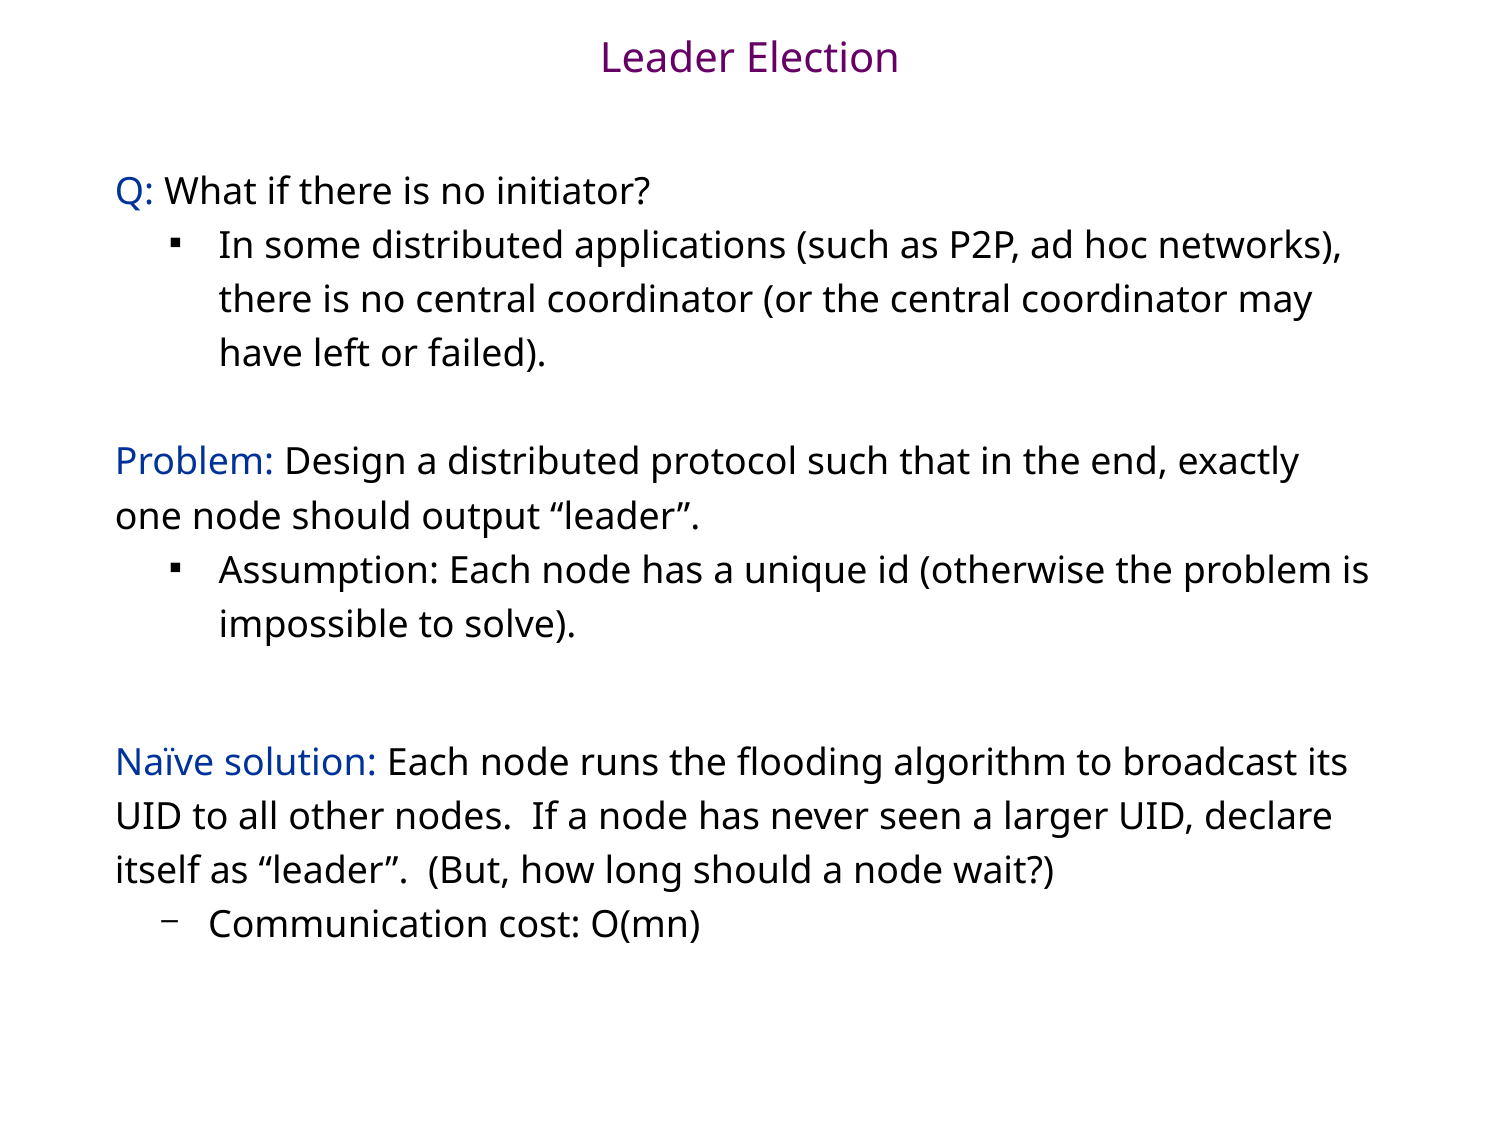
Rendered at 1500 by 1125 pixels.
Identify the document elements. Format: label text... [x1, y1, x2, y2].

title Leader Election [0, 24, 1500, 100]
list Q: What if there is no initiator? In some distributed applications (such as P2P, ad hoc networks), there is no central coordinator (or the central coordinator may have left or failed). Problem: Design a distributed protocol such that in the end, exactly one node should output “leader”. Assumption: Each node has a unique id (otherwise the problem is impossible to solve). Naïve solution: Each node runs the flooding algorithm to broadcast its UID to all other nodes. If a node has never seen a larger UID, declare itself as “leader”. (But, how long should a node wait?) Communication cost: O(mn) [99, 149, 1388, 1038]
